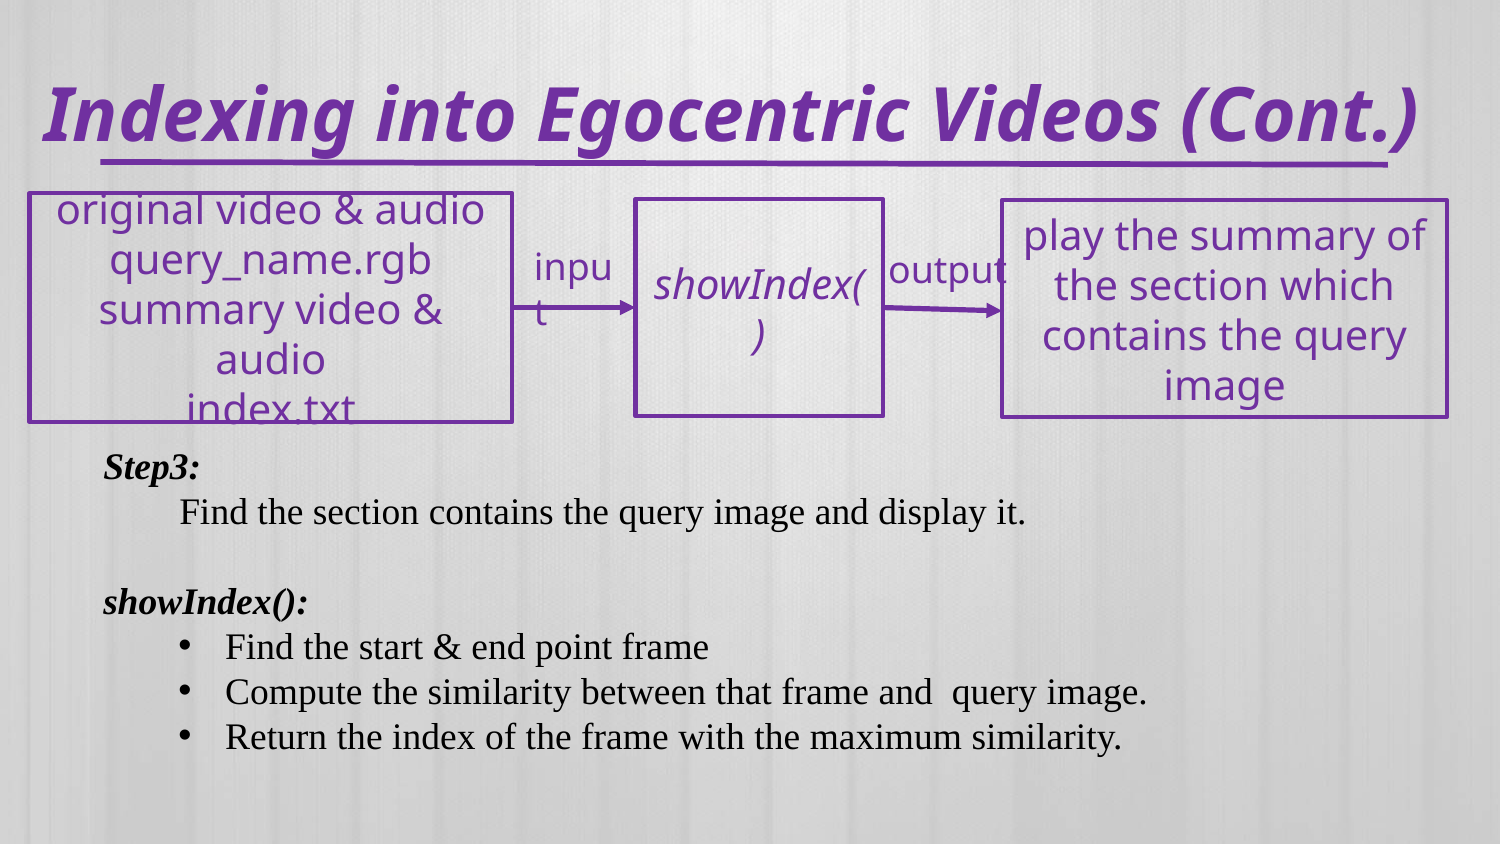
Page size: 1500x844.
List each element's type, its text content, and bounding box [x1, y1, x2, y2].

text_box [100, 161, 1389, 165]
text_box Step3: Find the section contains the query image and display it. showIndex(): Find the start & end point frame Compute the similarity between that frame and query image. Return the index of the frame with the maximum similarity. [88, 434, 1447, 810]
picture [0, 0, 1500, 844]
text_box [29, 193, 1448, 423]
text_box Indexing into Egocentric Videos (Cont.) [29, 58, 1500, 164]
